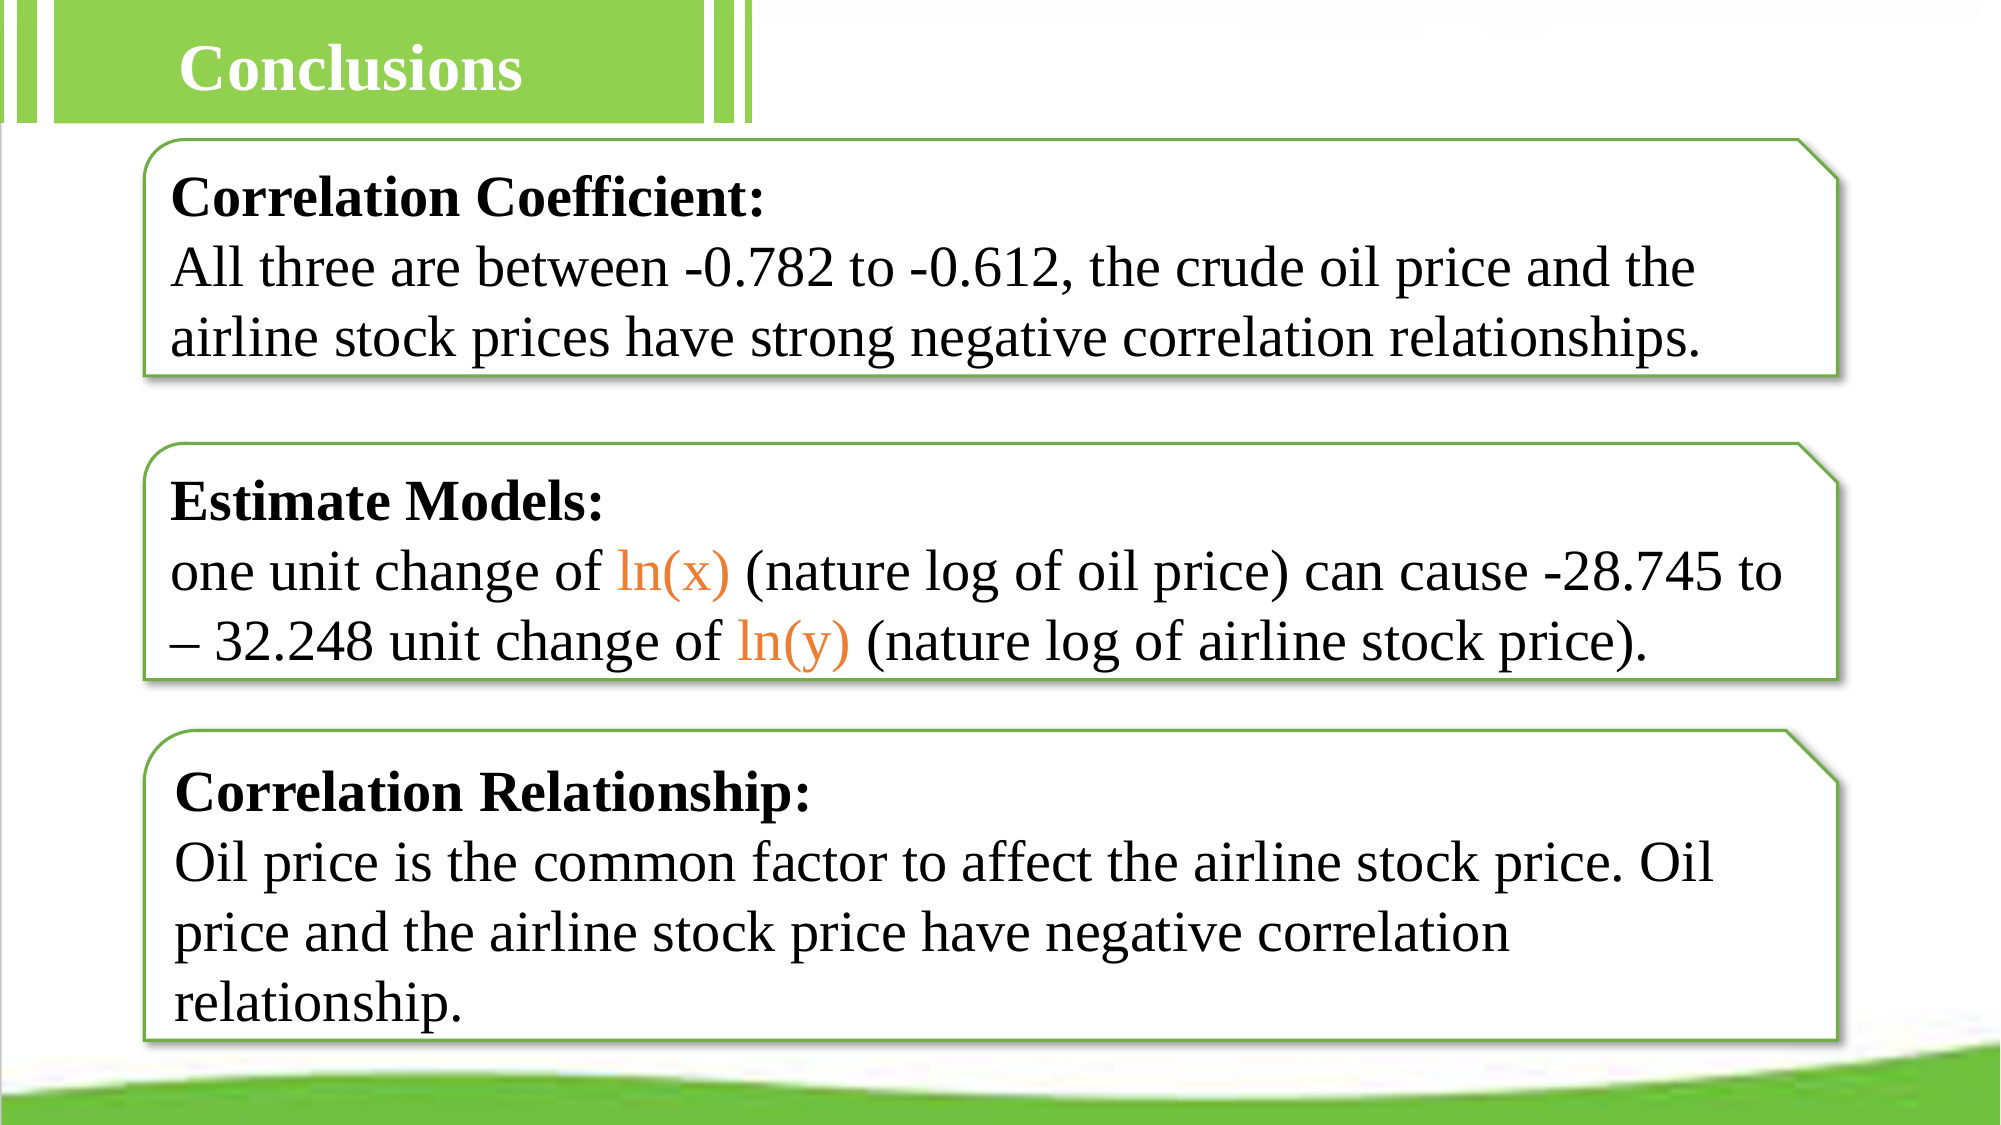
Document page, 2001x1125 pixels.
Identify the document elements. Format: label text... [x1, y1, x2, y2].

text_box Estimate Models: one unit change of ln(x) (nature log of oil price) can cause -28.745 to – 32.248 unit change of ln(y) (nature log of airline stock price). [143, 442, 1839, 681]
picture [0, 0, 2001, 1125]
text_box Correlation Relationship: Oil price is the common factor to affect the airline stock price. Oil price and the airline stock price have negative correlation relationship. [143, 729, 1839, 1042]
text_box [0, 0, 753, 124]
